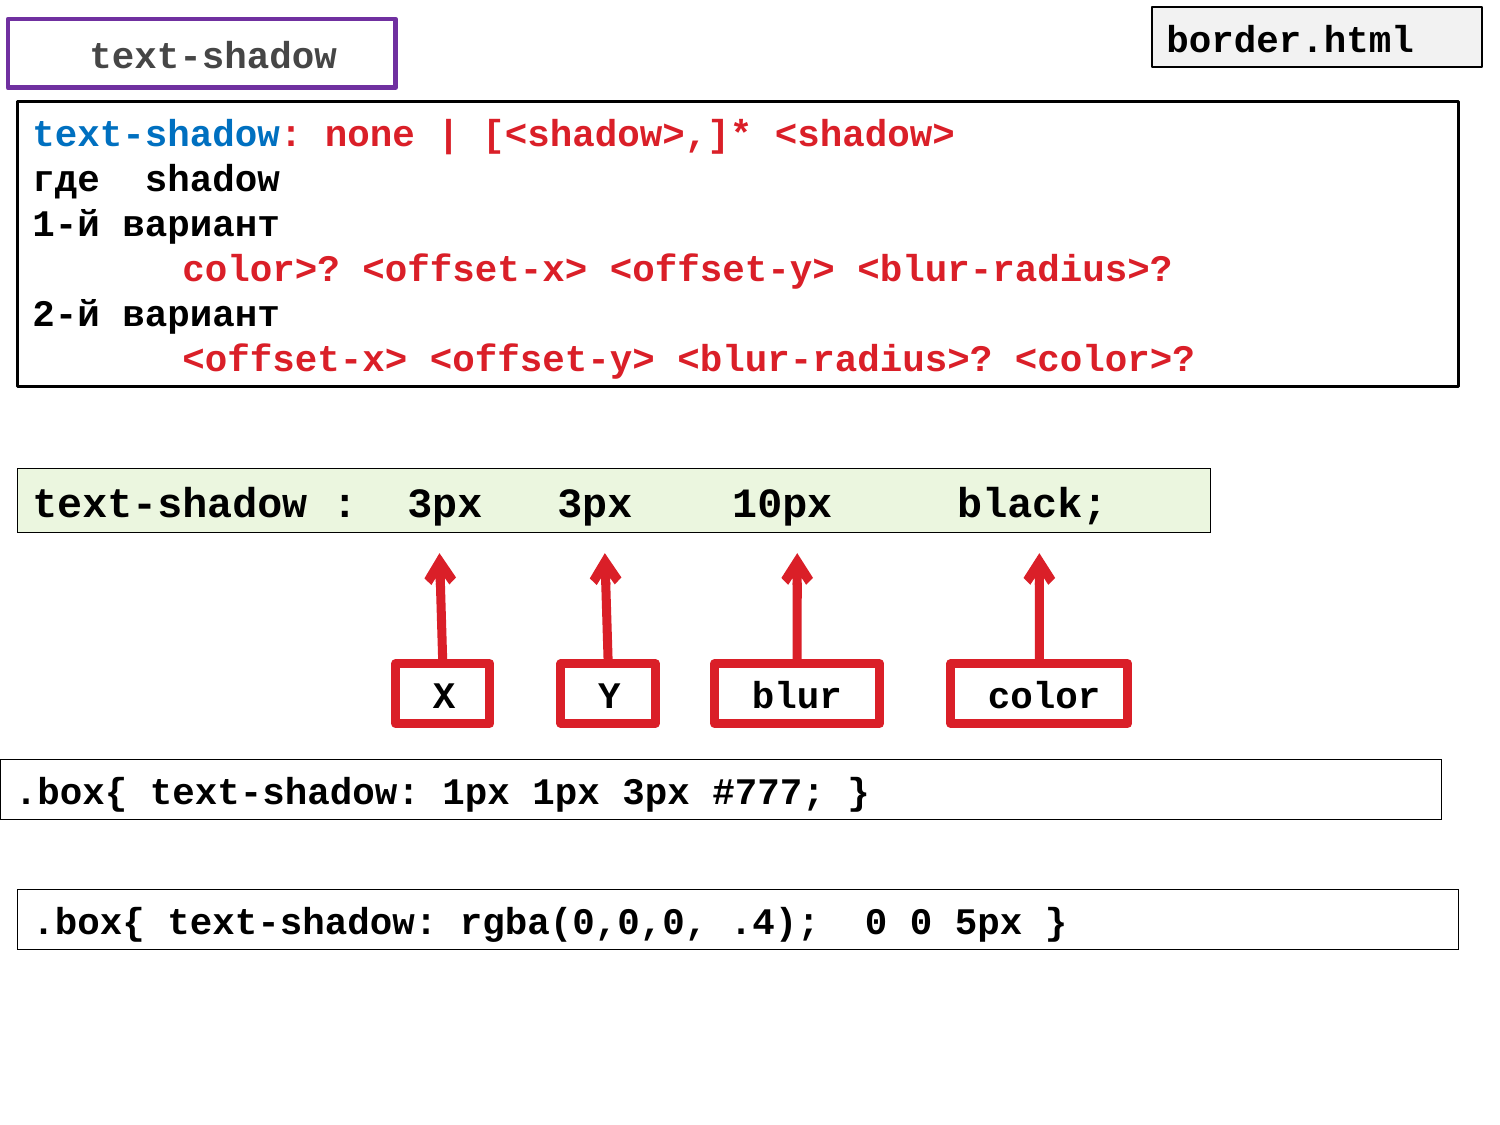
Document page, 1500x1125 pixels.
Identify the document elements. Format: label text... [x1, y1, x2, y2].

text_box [714, 552, 881, 725]
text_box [395, 552, 491, 725]
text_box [560, 552, 656, 725]
text_box .box{ text-shadow: rgba(0,0,0, .4); 0 0 5px } [17, 889, 1459, 950]
text_box text-shadow : 3px 3px 10px black; [17, 468, 1211, 533]
text_box text-shadow: none | [<shadow>,]* <shadow> где shadow 1-й вариант color>? <offset-x> <offset-y> <blur-radius>? 2-й вариант <offset-x> <offset-y> <blur-radius>? <color>? [17, 101, 1459, 387]
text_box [950, 552, 1129, 725]
title text-shadow [7, 19, 396, 88]
text_box border.html [1151, 7, 1483, 67]
text_box .box{ text-shadow: 1px 1px 3px #777; } [0, 759, 1442, 820]
